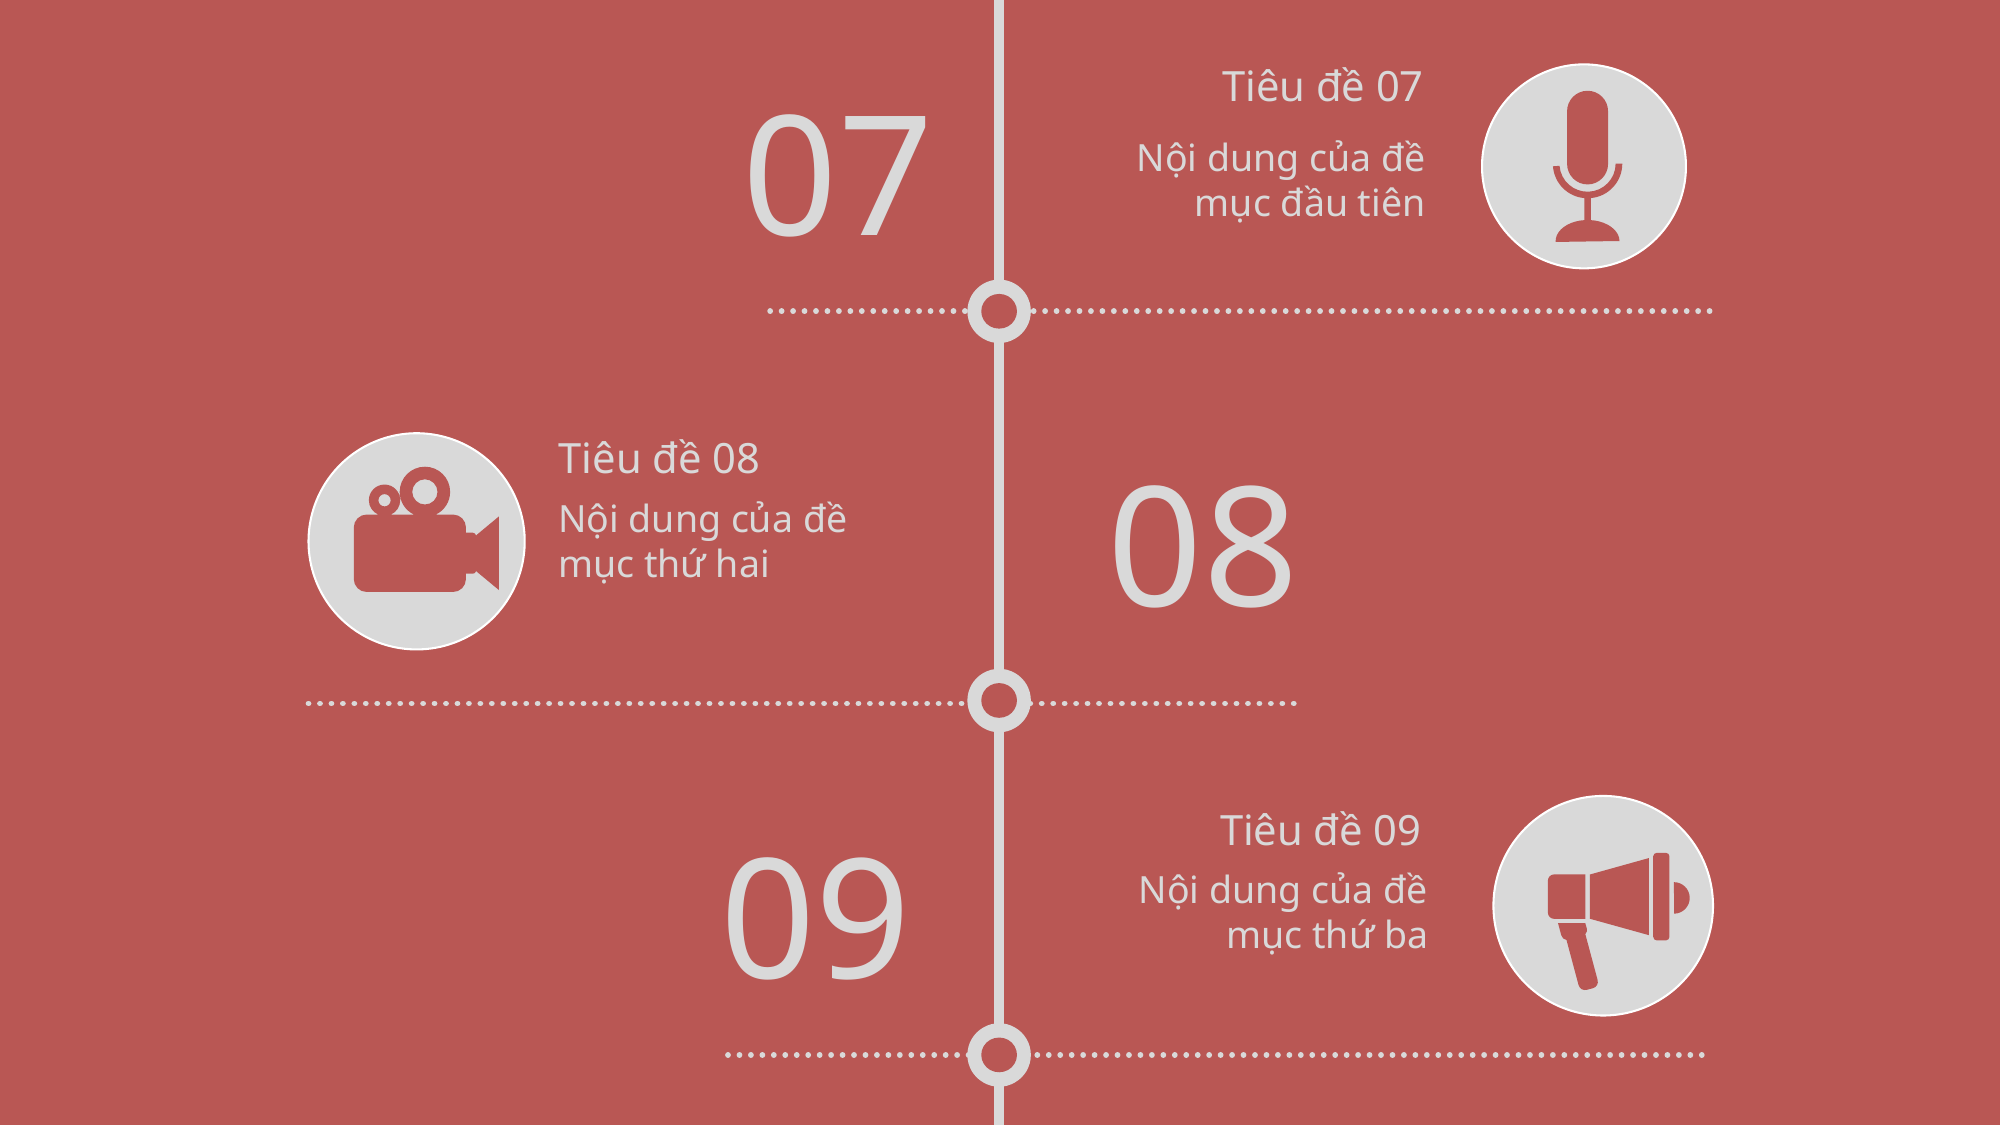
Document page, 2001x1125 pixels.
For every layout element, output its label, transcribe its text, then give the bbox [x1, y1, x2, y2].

text_box [1588, 856, 1650, 937]
text_box Nội dung của đề mục thứ ba [1068, 859, 1443, 964]
text_box [1652, 851, 1671, 942]
text_box Tiêu đề 09 [1205, 796, 1581, 861]
text_box Tiêu đề 08 [544, 424, 920, 489]
text_box [1546, 873, 1587, 920]
text_box [1481, 63, 1687, 270]
text_box Nội dung của đề mục đầu tiên [1065, 126, 1441, 277]
text_box [1566, 89, 1610, 186]
text_box [307, 432, 526, 651]
text_box Nội dung của đề mục thứ hai [543, 487, 919, 638]
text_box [967, 279, 1031, 344]
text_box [967, 1023, 1031, 1087]
text_box [1556, 921, 1599, 992]
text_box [967, 668, 1031, 733]
text_box [1672, 881, 1691, 915]
text_box [352, 465, 500, 594]
text_box 09 [705, 804, 968, 1020]
text_box [1492, 794, 1715, 1017]
text_box 08 [1092, 432, 1356, 648]
text_box 07 [727, 61, 991, 276]
text_box Tiêu đề 07 [1207, 52, 1583, 118]
text_box [1551, 162, 1624, 243]
